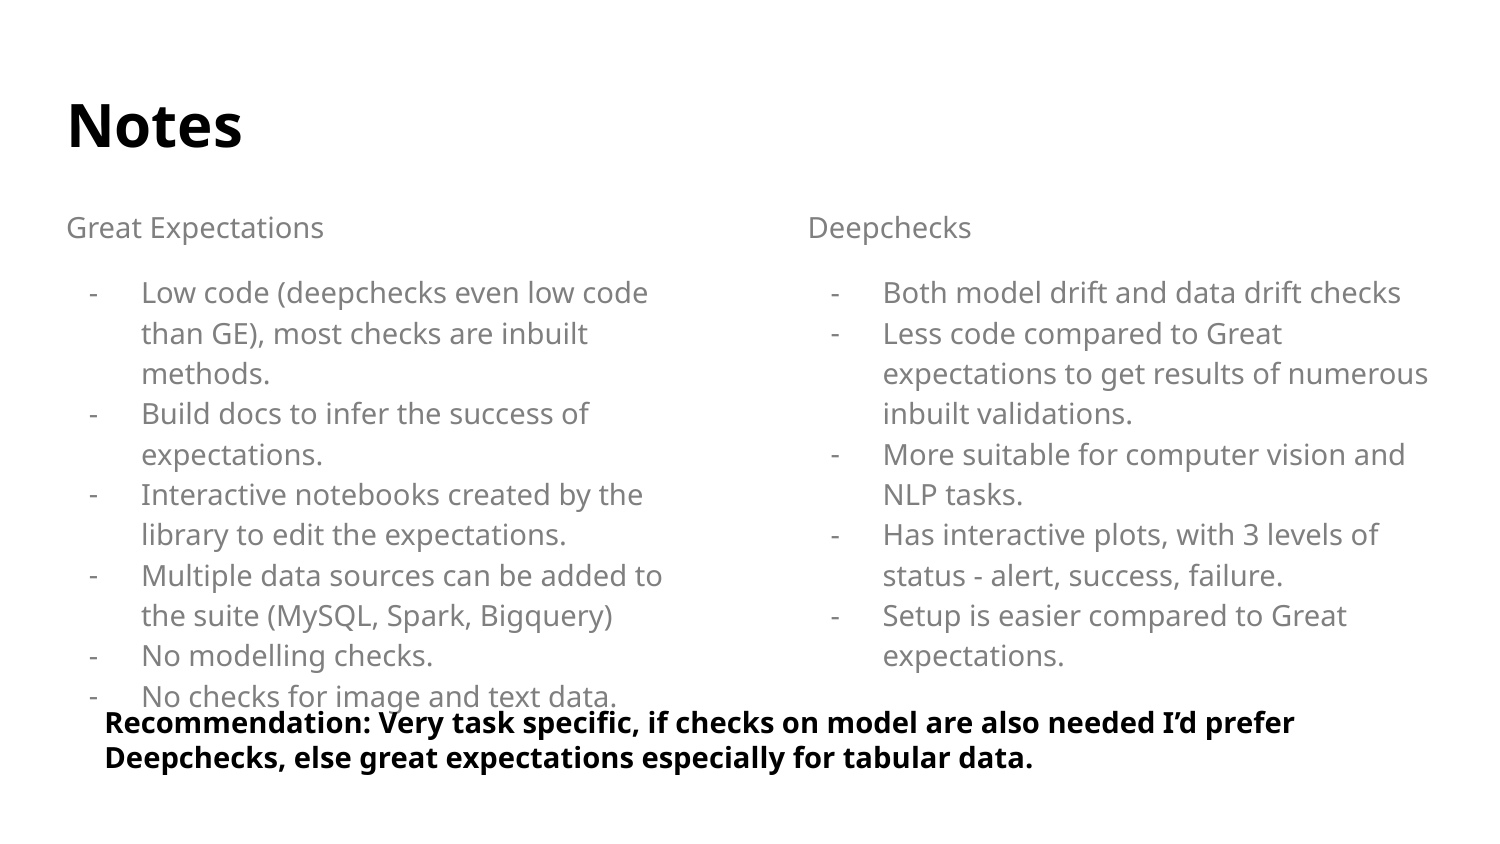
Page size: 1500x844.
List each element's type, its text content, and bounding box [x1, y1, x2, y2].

text_box Recommendation: Very task specific, if checks on model are also needed I’d prefer Deepchecks, else great expectations especially for tabular data. [89, 689, 1449, 790]
list Deepchecks Both model drift and data drift checks Less code compared to Great expectations to get results of numerous inbuilt validations. More suitable for computer vision and NLP tasks. Has interactive plots, with 3 levels of status - alert, success, failure. Setup is easier compared to Great expectations. [792, 189, 1449, 689]
title Notes [51, 72, 1449, 176]
list Great Expectations Low code (deepchecks even low code than GE), most checks are inbuilt methods. Build docs to infer the success of expectations. Interactive notebooks created by the library to edit the expectations. Multiple data sources can be added to the suite (MySQL, Spark, Bigquery) No modelling checks. No checks for image and text data. [51, 189, 708, 750]
